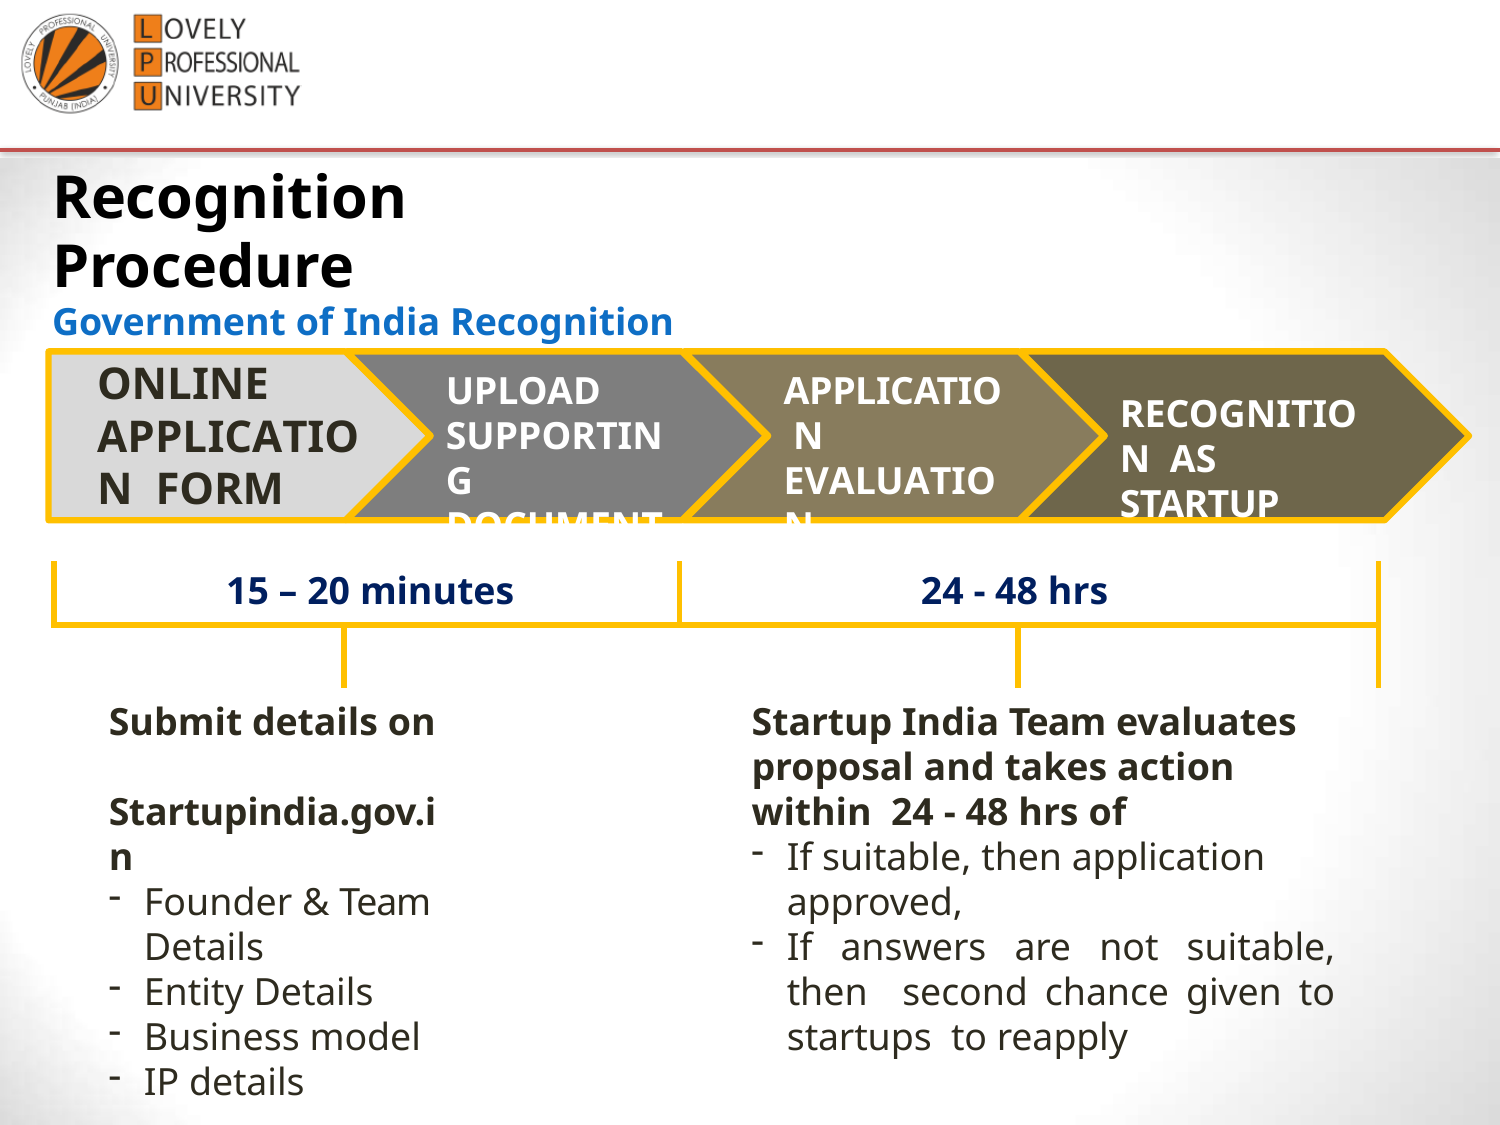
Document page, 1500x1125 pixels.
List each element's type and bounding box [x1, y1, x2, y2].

picture [0, 158, 1500, 1125]
text_box [680, 347, 1015, 524]
text_box [1016, 347, 1473, 524]
text_box [45, 347, 341, 524]
picture [11, 0, 305, 122]
text_box [342, 347, 679, 524]
